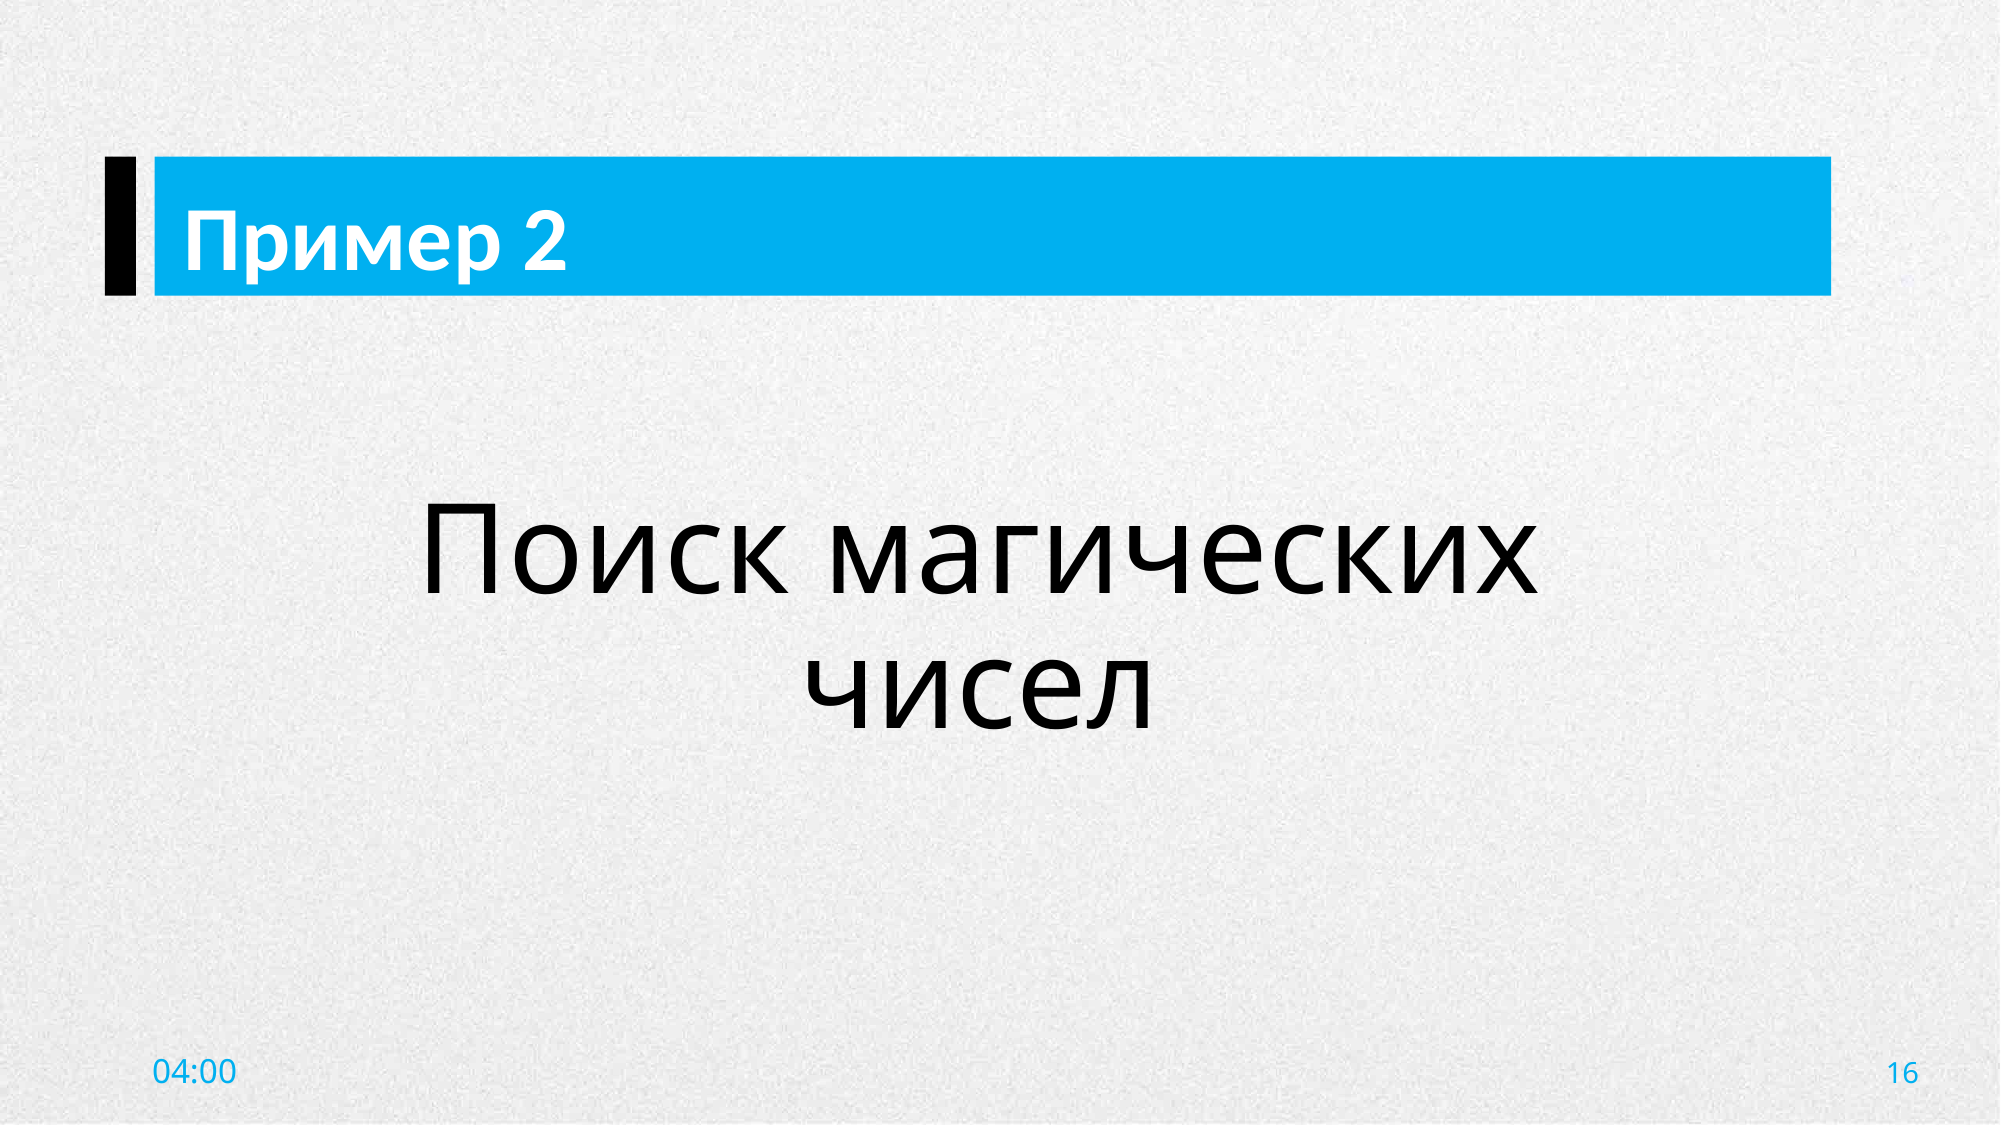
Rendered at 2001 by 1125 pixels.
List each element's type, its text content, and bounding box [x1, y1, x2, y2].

text_box 20:09 [137, 1042, 588, 1103]
subtitle Пример 2 [168, 171, 1791, 254]
slide_number 16 [1831, 1016, 1974, 1125]
picture [0, 0, 2001, 1125]
text_box Поиск магических чисел [303, 478, 1655, 627]
